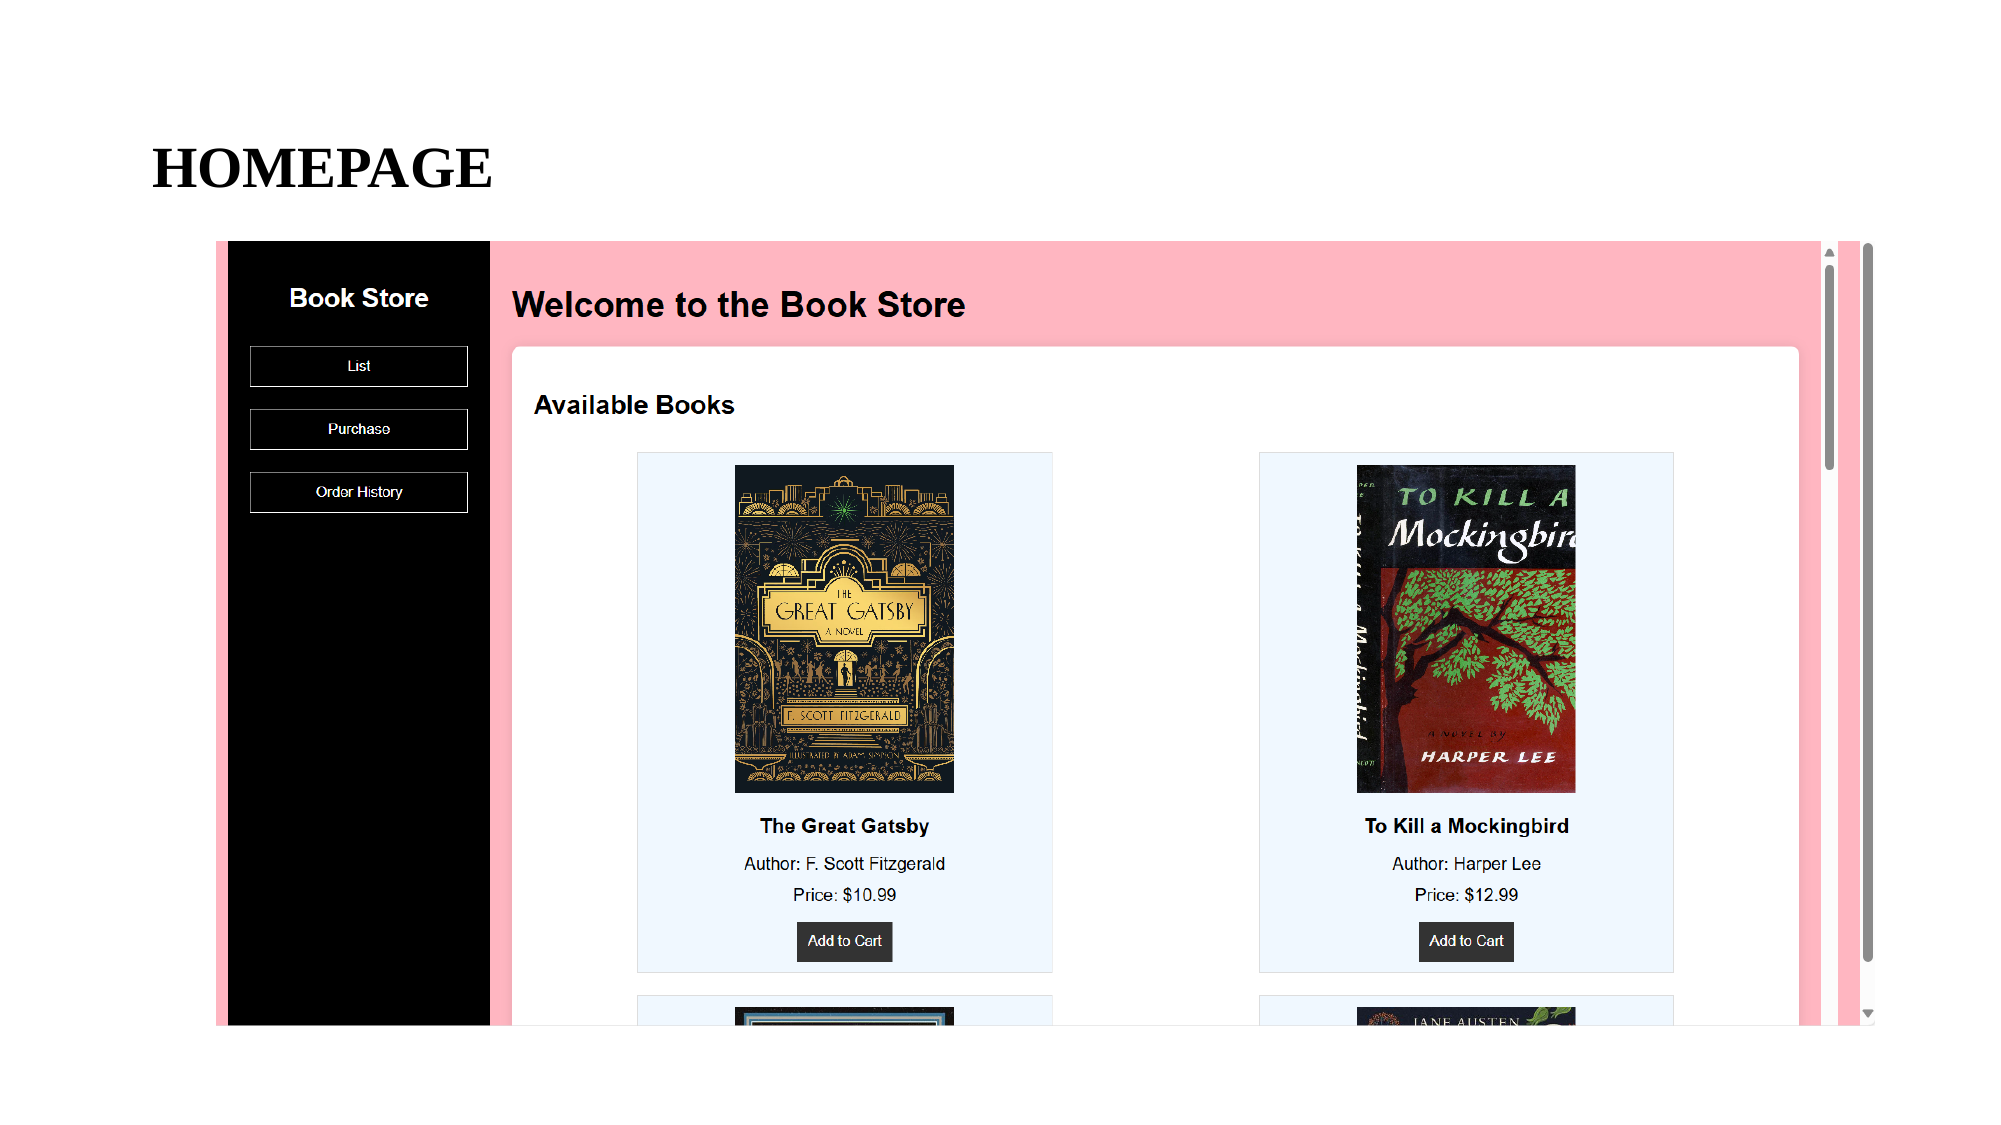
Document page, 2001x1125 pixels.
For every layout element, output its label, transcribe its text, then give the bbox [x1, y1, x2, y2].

picture [216, 241, 1875, 1026]
title HOMEPAGE [137, 59, 1863, 278]
